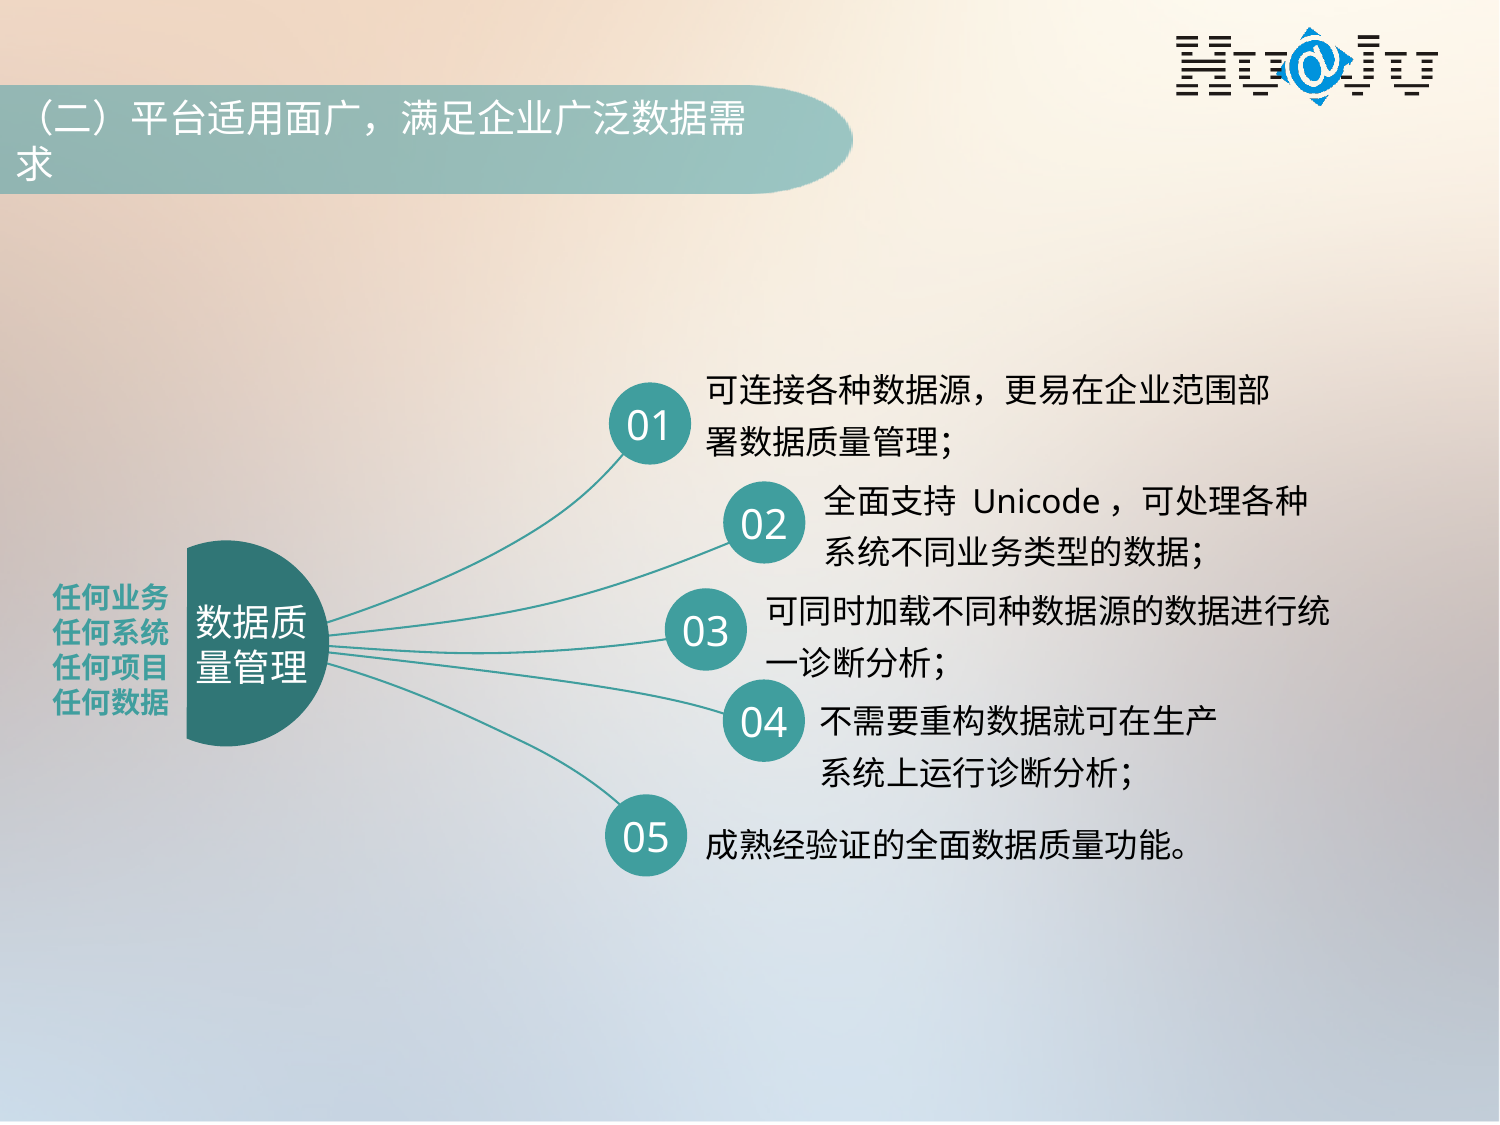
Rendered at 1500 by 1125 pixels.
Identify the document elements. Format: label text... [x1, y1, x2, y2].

text_box 05 [603, 793, 689, 878]
text_box 数据质量管理 [185, 539, 331, 748]
text_box [330, 651, 722, 722]
text_box 不需要重构数据就可在生产系统上运行诊断分析； [805, 700, 1257, 781]
text_box 02 [722, 480, 807, 565]
text_box [324, 662, 619, 816]
title （二）平台适用面广，满足企业广泛数据需求 [0, 85, 775, 194]
picture [0, 0, 1500, 1125]
text_box [331, 632, 665, 655]
text_box [323, 444, 623, 623]
text_box 全面支持 Unicode，可处理各种系统不同业务类型的数据； [809, 479, 1350, 561]
text_box [329, 537, 728, 637]
text_box 成熟经验证的全面数据质量功能。 [691, 798, 1238, 879]
text_box 可连接各种数据源，更易在企业范围部署数据质量管理； [691, 368, 1301, 450]
text_box 04 [721, 678, 805, 763]
text_box 任何业务 任何系统 任何项目 任何数据 [45, 571, 187, 727]
text_box 01 [607, 381, 691, 466]
text_box 03 [663, 587, 749, 672]
text_box 可同时加载不同种数据源的数据进行统一诊断分析； [750, 589, 1350, 671]
